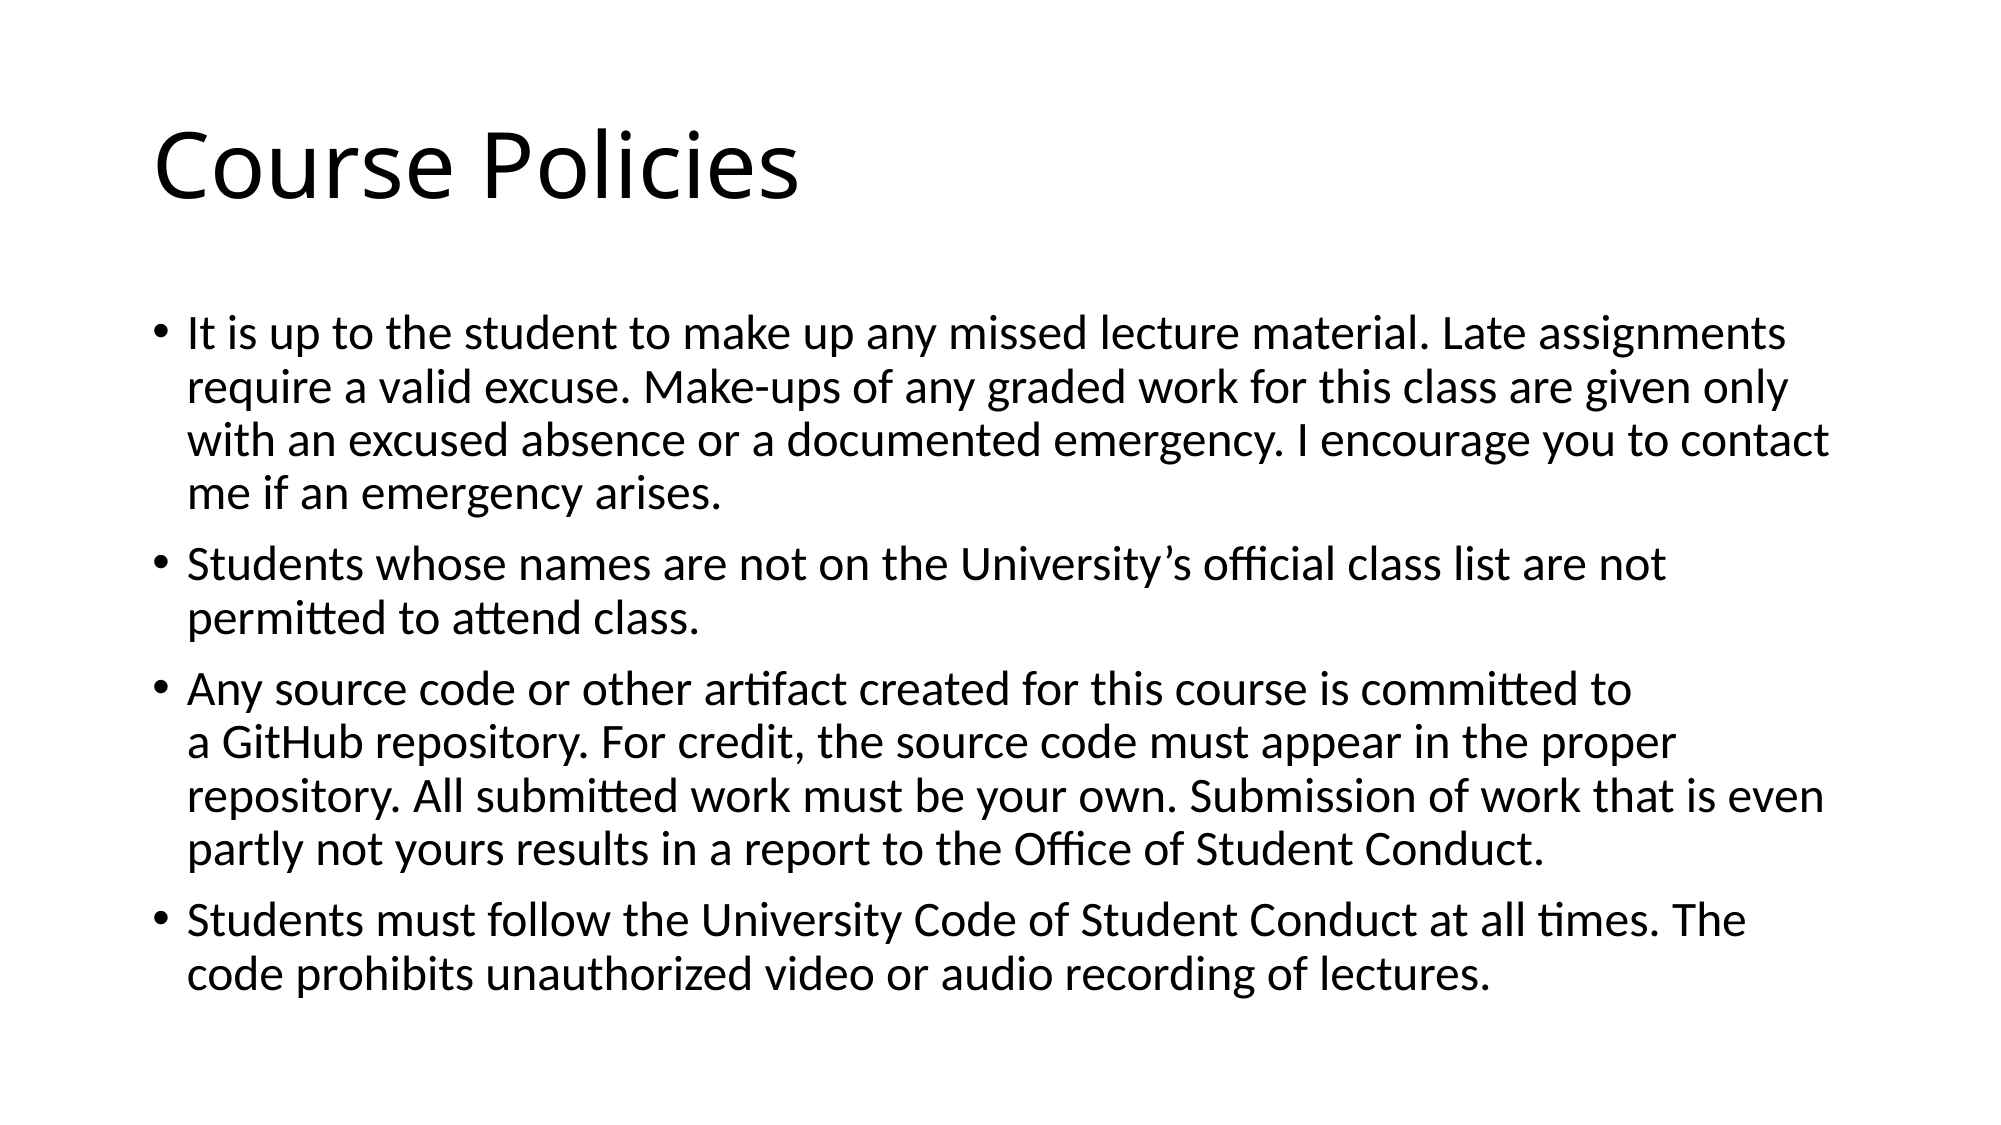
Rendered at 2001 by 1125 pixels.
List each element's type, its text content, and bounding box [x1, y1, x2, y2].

title Course Policies [137, 59, 1863, 278]
list It is up to the student to make up any missed lecture material. Late assignments require a valid excuse. Make-ups of any graded work for this class are given only with an excused absence or a documented emergency. I encourage you to contact me if an emergency arises. Students whose names are not on the University’s official class list are not permitted to attend class. Any source code or other artifact created for this course is committed to a GitHub repository. For credit, the source code must appear in the proper repository. All submitted work must be your own. Submission of work that is even partly not yours results in a report to the Office of Student Conduct. Students must follow the University Code of Student Conduct at all times. The code prohibits unauthorized video or audio recording of lectures. [137, 299, 1863, 1014]
